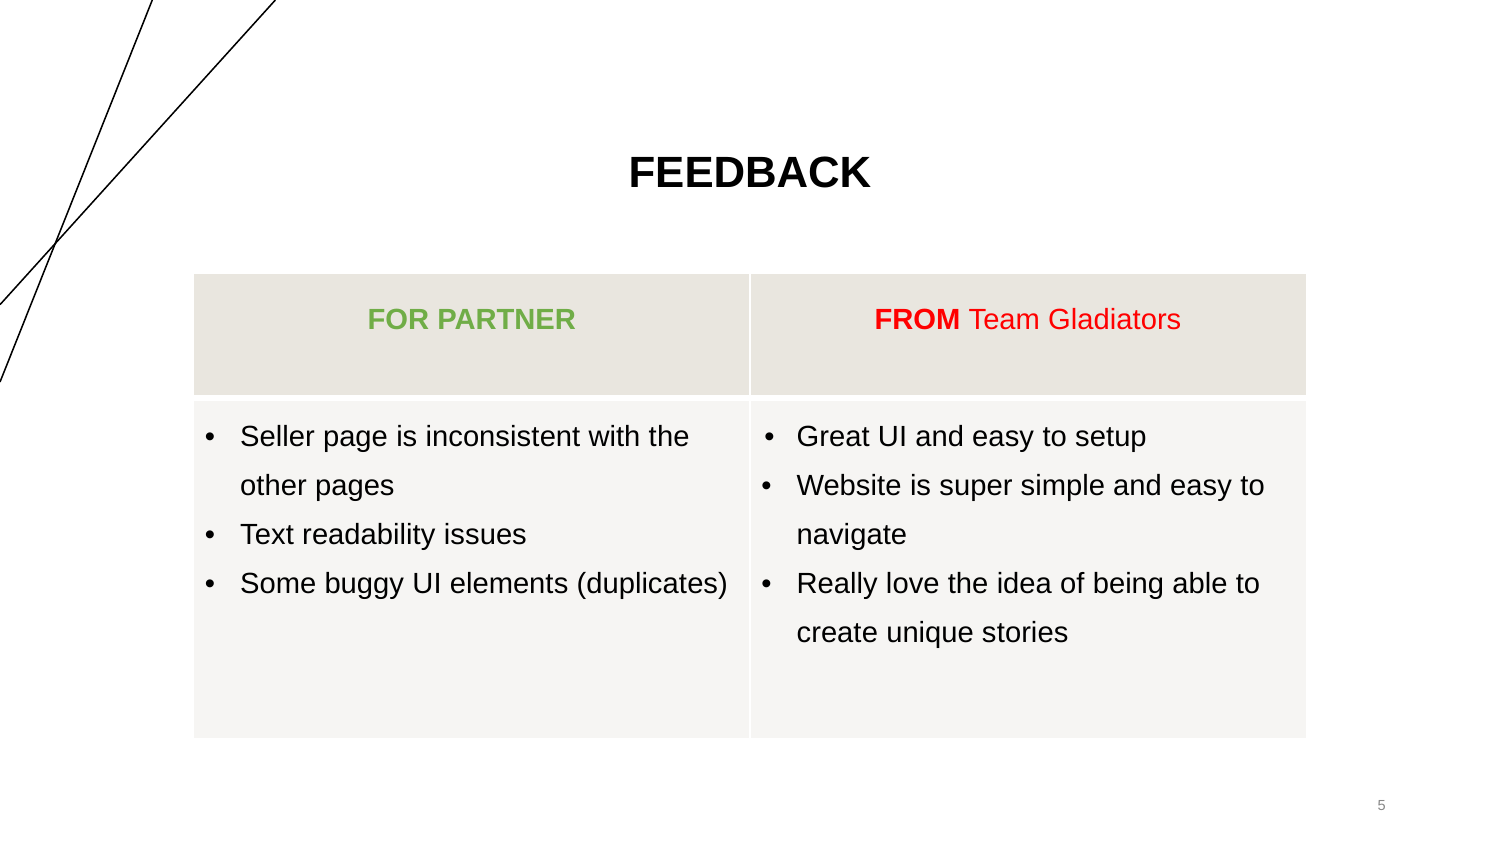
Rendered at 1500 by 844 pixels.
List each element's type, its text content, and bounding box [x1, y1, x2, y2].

slide_number ‹#› [1059, 782, 1397, 827]
table_header FROM Team Gladiators [751, 274, 1306, 395]
table_cell Great UI and easy to setup Website is super simple and easy to navigate Really love the idea of being able to create unique stories [751, 401, 1306, 738]
title FEEDBACK [231, 109, 1268, 272]
table_cell Seller page is inconsistent with the other pages Text readability issues Some buggy UI elements (duplicates) [194, 401, 749, 738]
table_header FOR PARTNER [194, 274, 749, 395]
